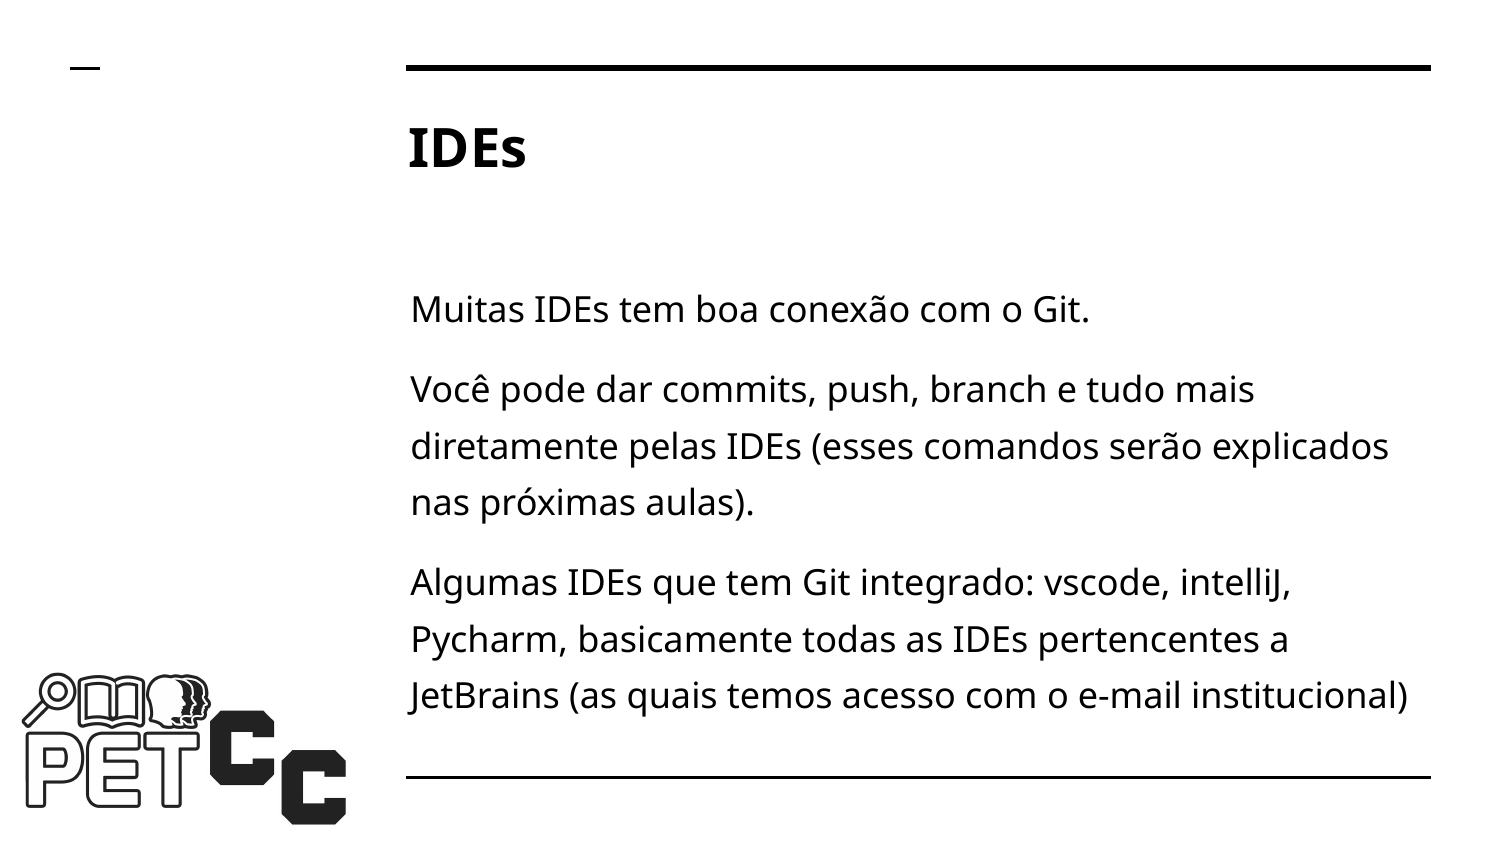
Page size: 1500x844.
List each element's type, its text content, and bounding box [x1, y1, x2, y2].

list Muitas IDEs tem boa conexão com o Git. Você pode dar commits, push, branch e tudo mais diretamente pelas IDEs (esses comandos serão explicados nas próximas aulas). Algumas IDEs que tem Git integrado: vscode, intelliJ, Pycharm, basicamente todas as IDEs pertencentes a JetBrains (as quais temos acesso com o e-mail institucional) [395, 261, 1433, 755]
title IDEs [393, 94, 1431, 199]
picture [17, 573, 360, 844]
